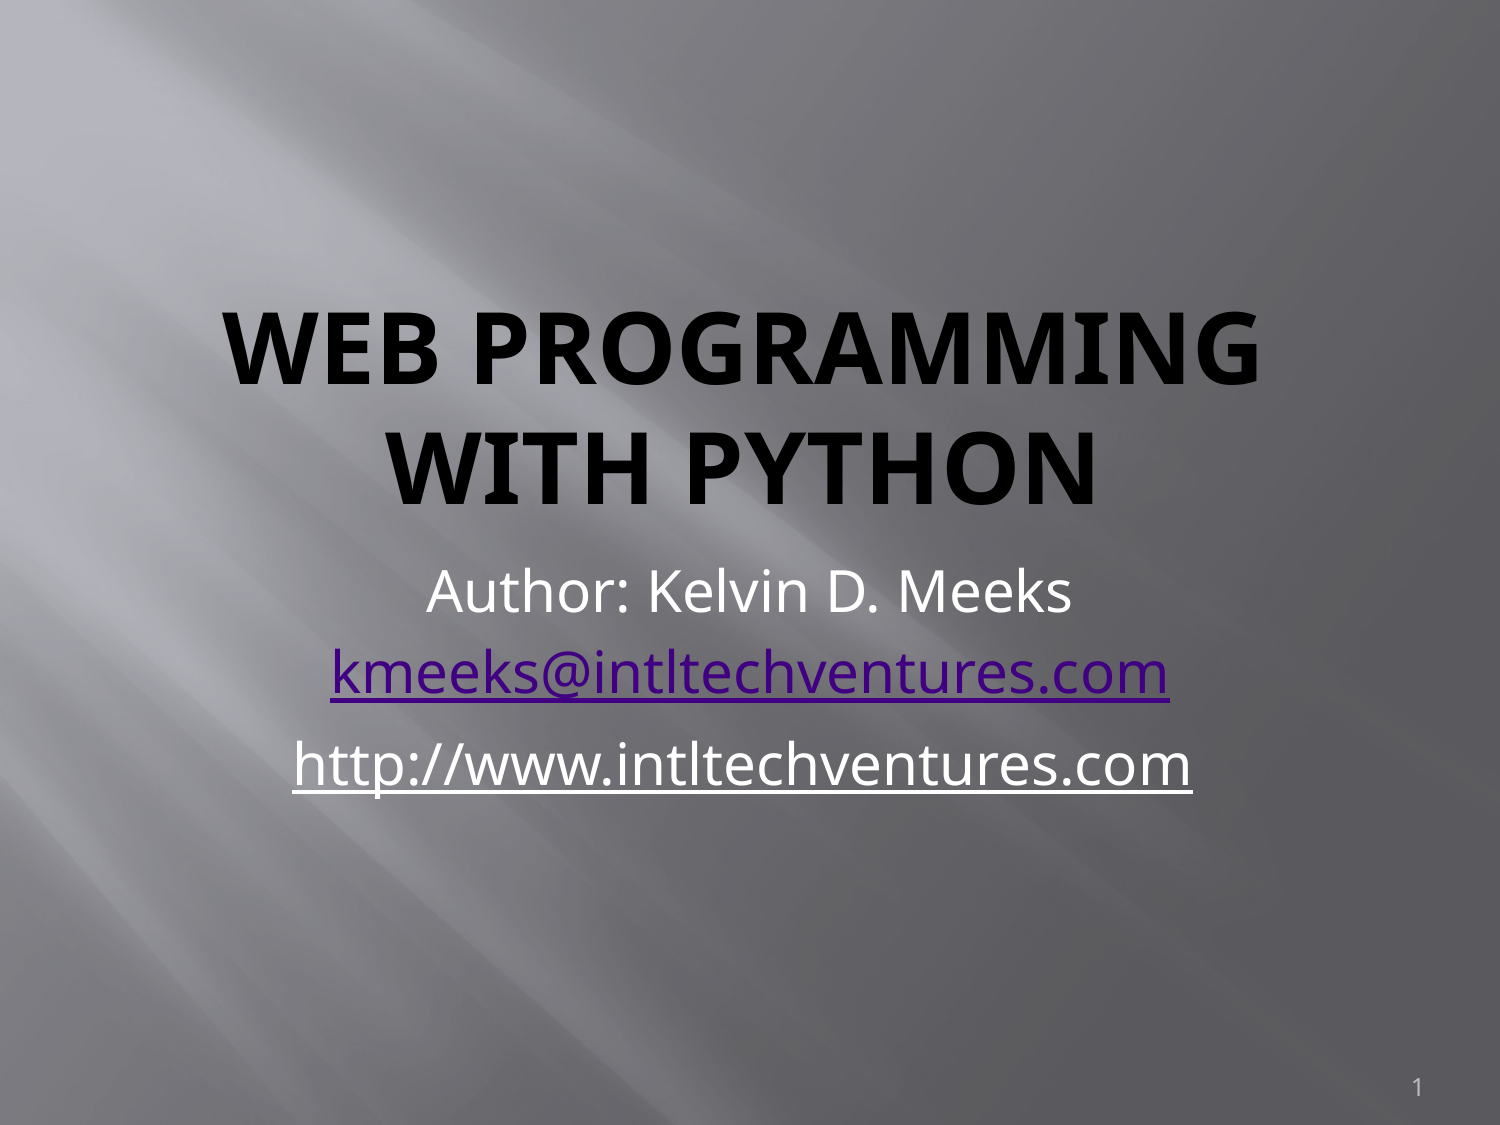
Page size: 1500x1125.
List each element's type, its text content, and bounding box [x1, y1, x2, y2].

title Web programming with python [69, 224, 1420, 525]
subtitle Author: Kelvin D. Meeks kmeeks@intltechventures.com http://www.intltechventures.com [225, 546, 1275, 834]
slide_number 1 [1299, 1052, 1425, 1113]
